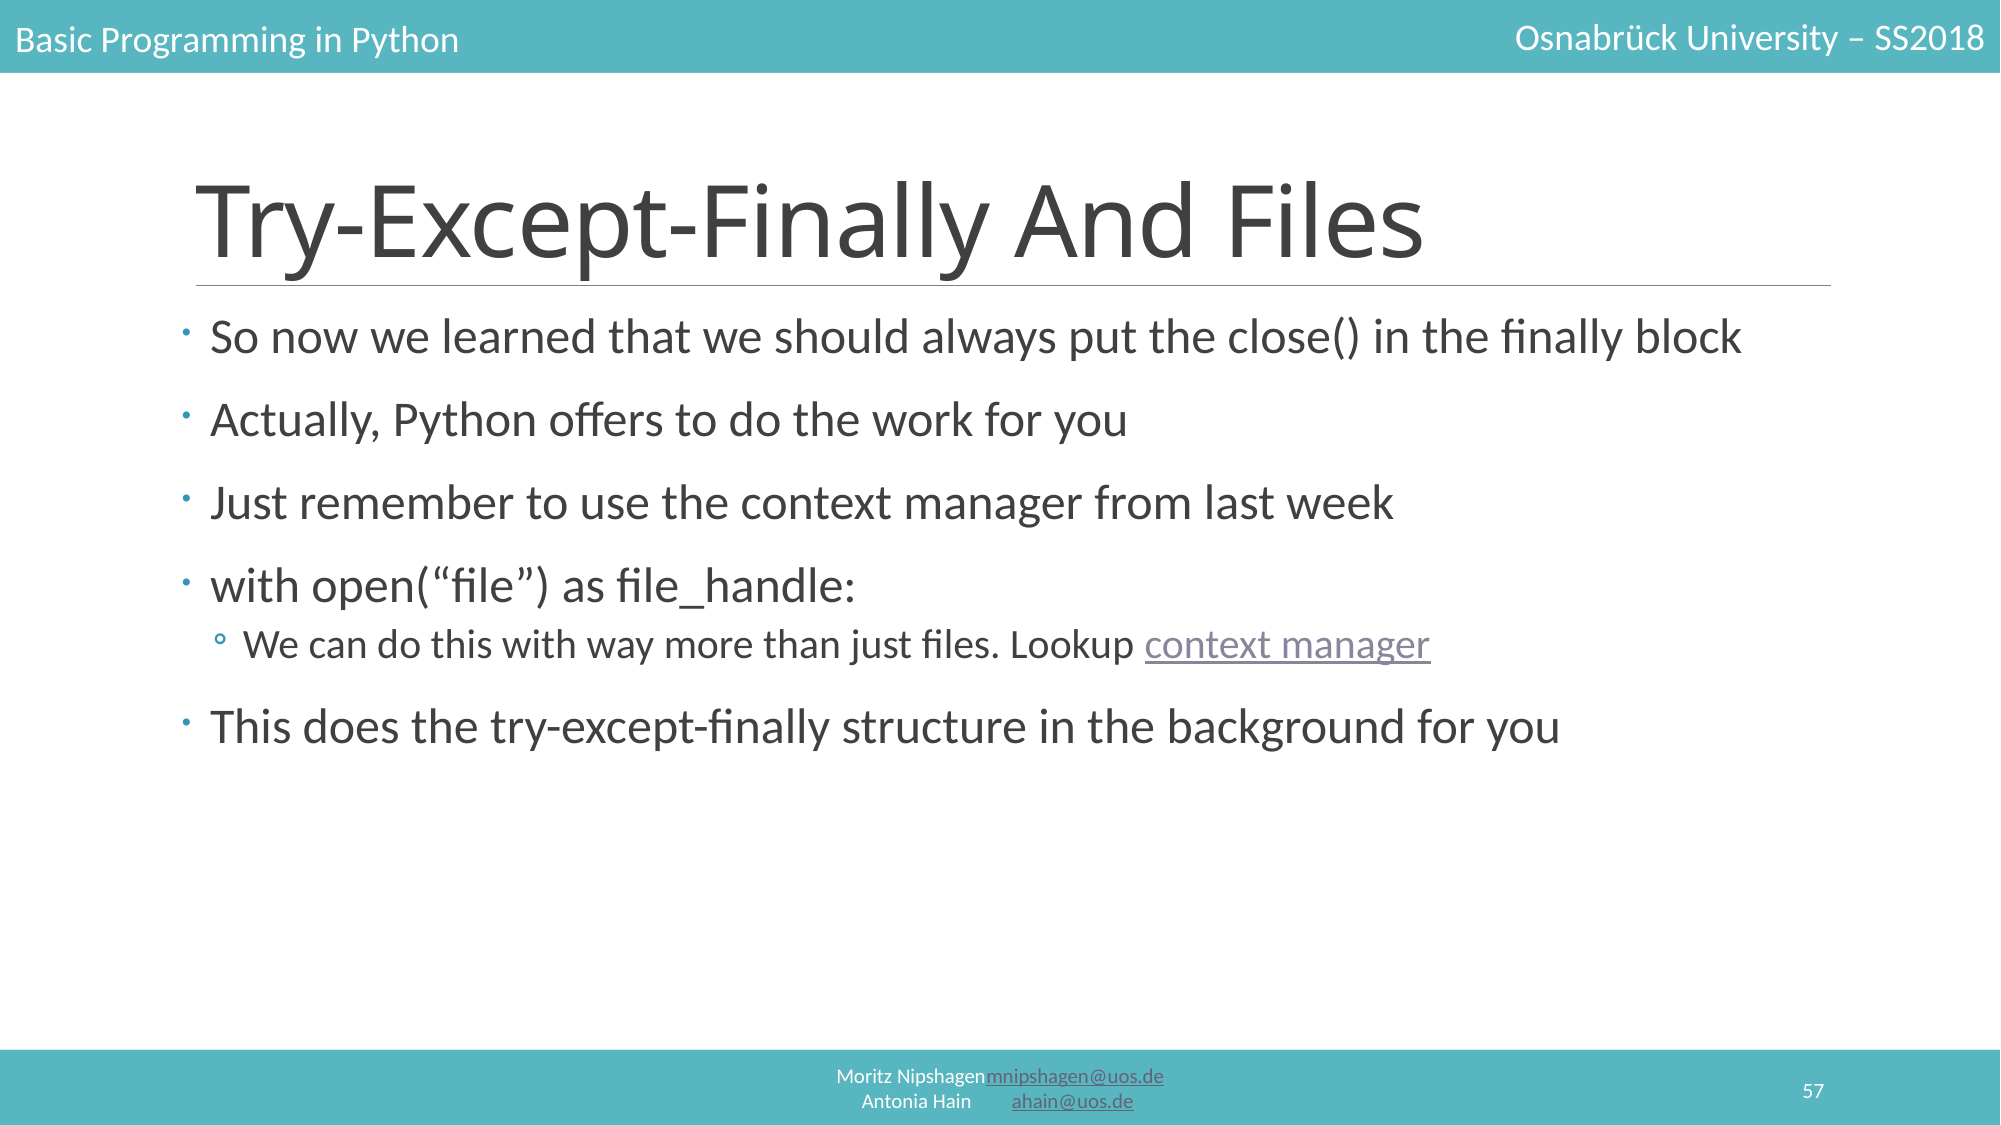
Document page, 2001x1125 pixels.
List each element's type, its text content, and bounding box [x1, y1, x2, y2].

slide_number 57 [1624, 1059, 1840, 1120]
list So now we learned that we should always put the close() in the finally block Actually, Python offers to do the work for you Just remember to use the context manager from last week with open(“file”) as file_handle: We can do this with way more than just files. Lookup context manager This does the try-except-finally structure in the background for you [180, 302, 1830, 963]
title Try-Except-Finally And Files [180, 162, 1830, 285]
